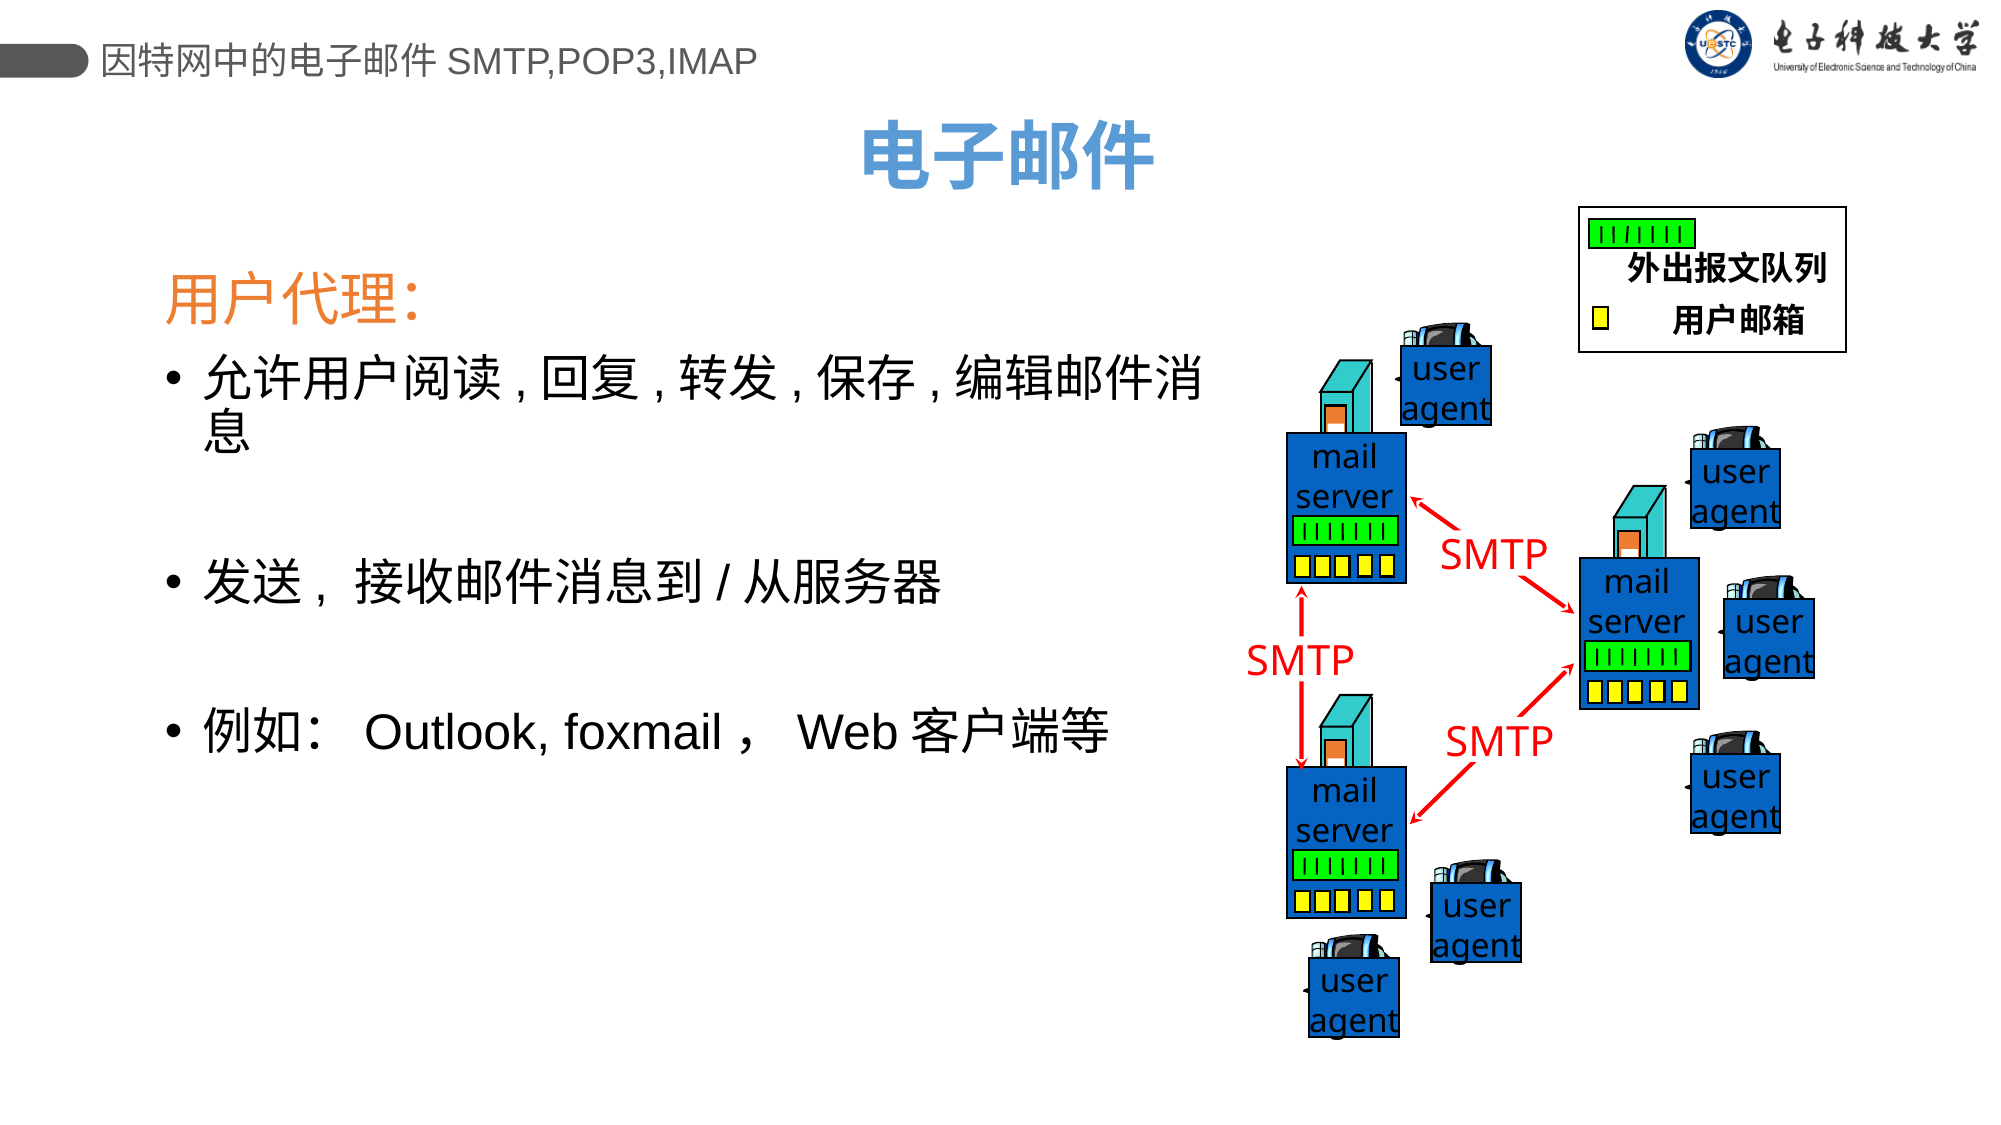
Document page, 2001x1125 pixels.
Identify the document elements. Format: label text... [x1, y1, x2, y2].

text_box [1295, 585, 1308, 599]
title 电子邮件 [841, 111, 1232, 263]
text_box [1561, 663, 1572, 677]
text_box [1578, 207, 1846, 353]
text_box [1279, 695, 1410, 918]
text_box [1613, 485, 1666, 552]
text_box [1572, 552, 1702, 709]
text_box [1384, 321, 1508, 437]
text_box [1279, 360, 1410, 584]
text_box [1410, 811, 1424, 825]
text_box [1674, 729, 1798, 845]
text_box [1421, 520, 1568, 586]
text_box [1427, 706, 1573, 773]
picture [1685, 10, 1979, 78]
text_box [1707, 574, 1832, 689]
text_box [1292, 933, 1417, 1048]
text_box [1228, 626, 1374, 692]
list 用户代理： 允许用户阅读,回复,转发,保存,编辑邮件消息 发送, 接收邮件消息到/从服务器 例如：Outlook, foxmail，Web客户端等 [150, 262, 1229, 962]
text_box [1415, 858, 1539, 973]
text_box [1589, 199, 1844, 348]
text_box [1674, 424, 1798, 540]
text_box [1410, 496, 1424, 509]
text_box [1560, 601, 1572, 614]
text_box 因特网中的电子邮件SMTP,POP3,IMAP [100, 28, 807, 91]
